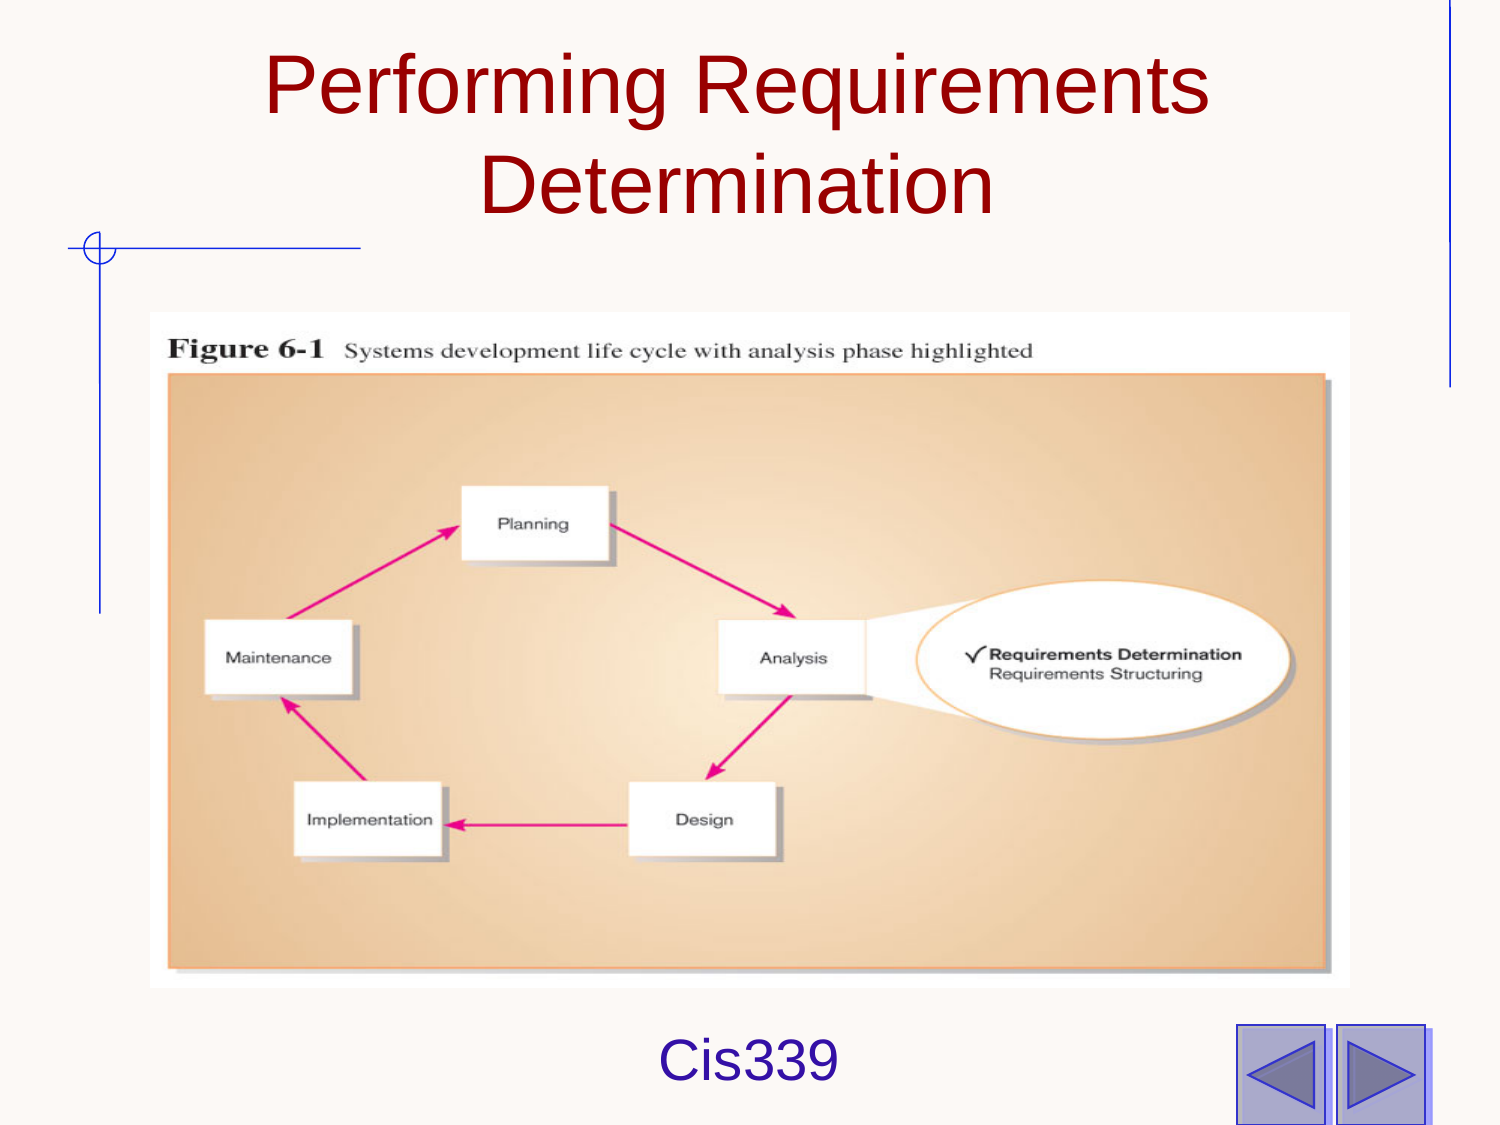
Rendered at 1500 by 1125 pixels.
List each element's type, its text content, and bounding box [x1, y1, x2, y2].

footer Cis339 [512, 1024, 988, 1101]
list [149, 312, 1351, 988]
title Performing Requirements Determination [99, 49, 1376, 238]
